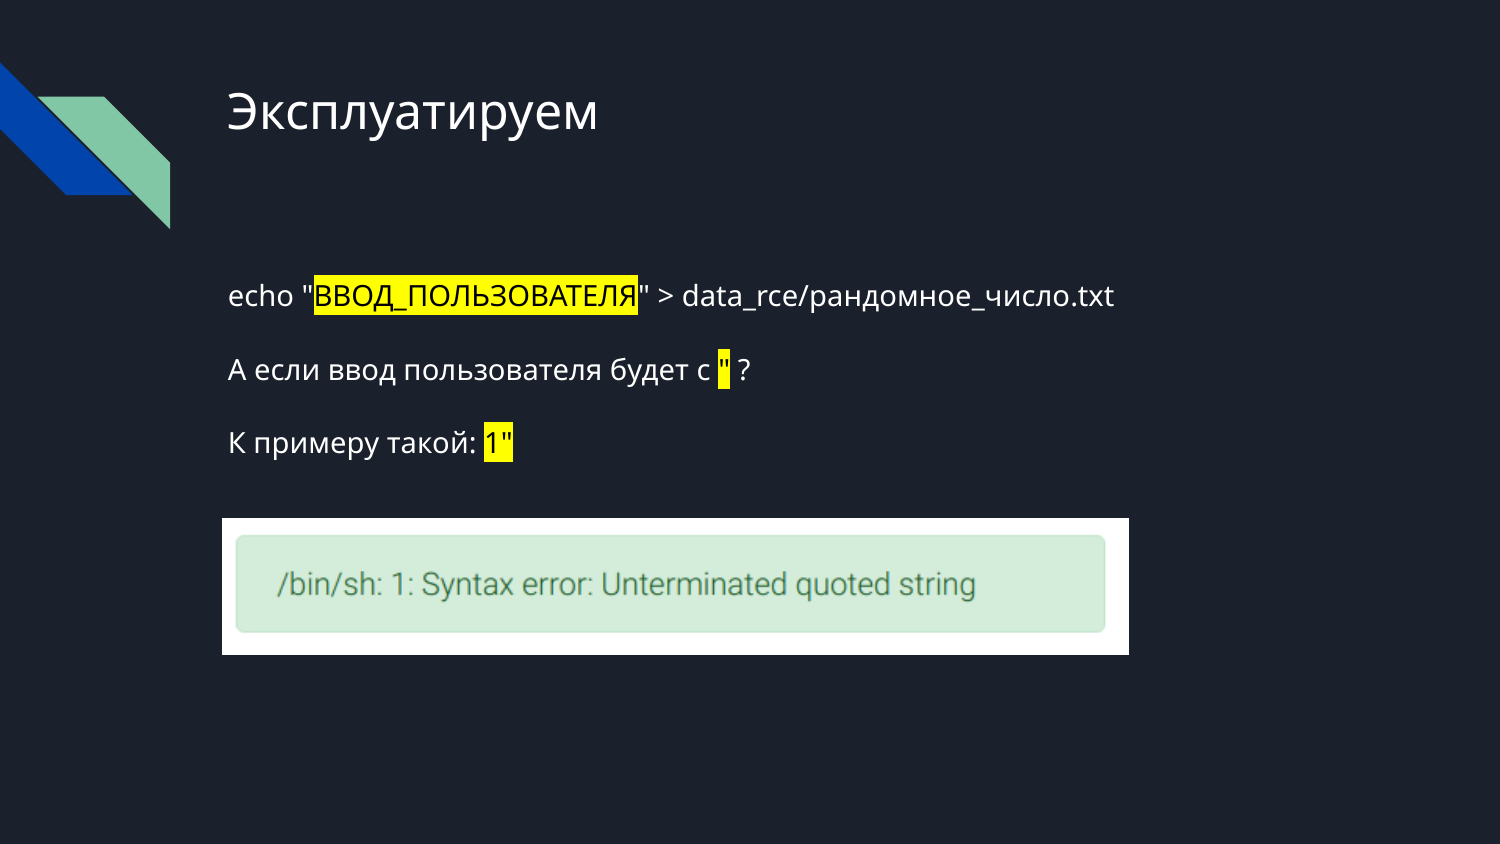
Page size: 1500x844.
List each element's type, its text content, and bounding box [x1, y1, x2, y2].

list echo "ВВОД_ПОЛЬЗОВАТЕЛЯ" > data_rce/рандомное_число.txt А если ввод пользователя будет с " ? К примеру такой: 1" [212, 257, 1368, 498]
title Эксплуатируем [212, 64, 1368, 215]
picture [221, 518, 1129, 655]
